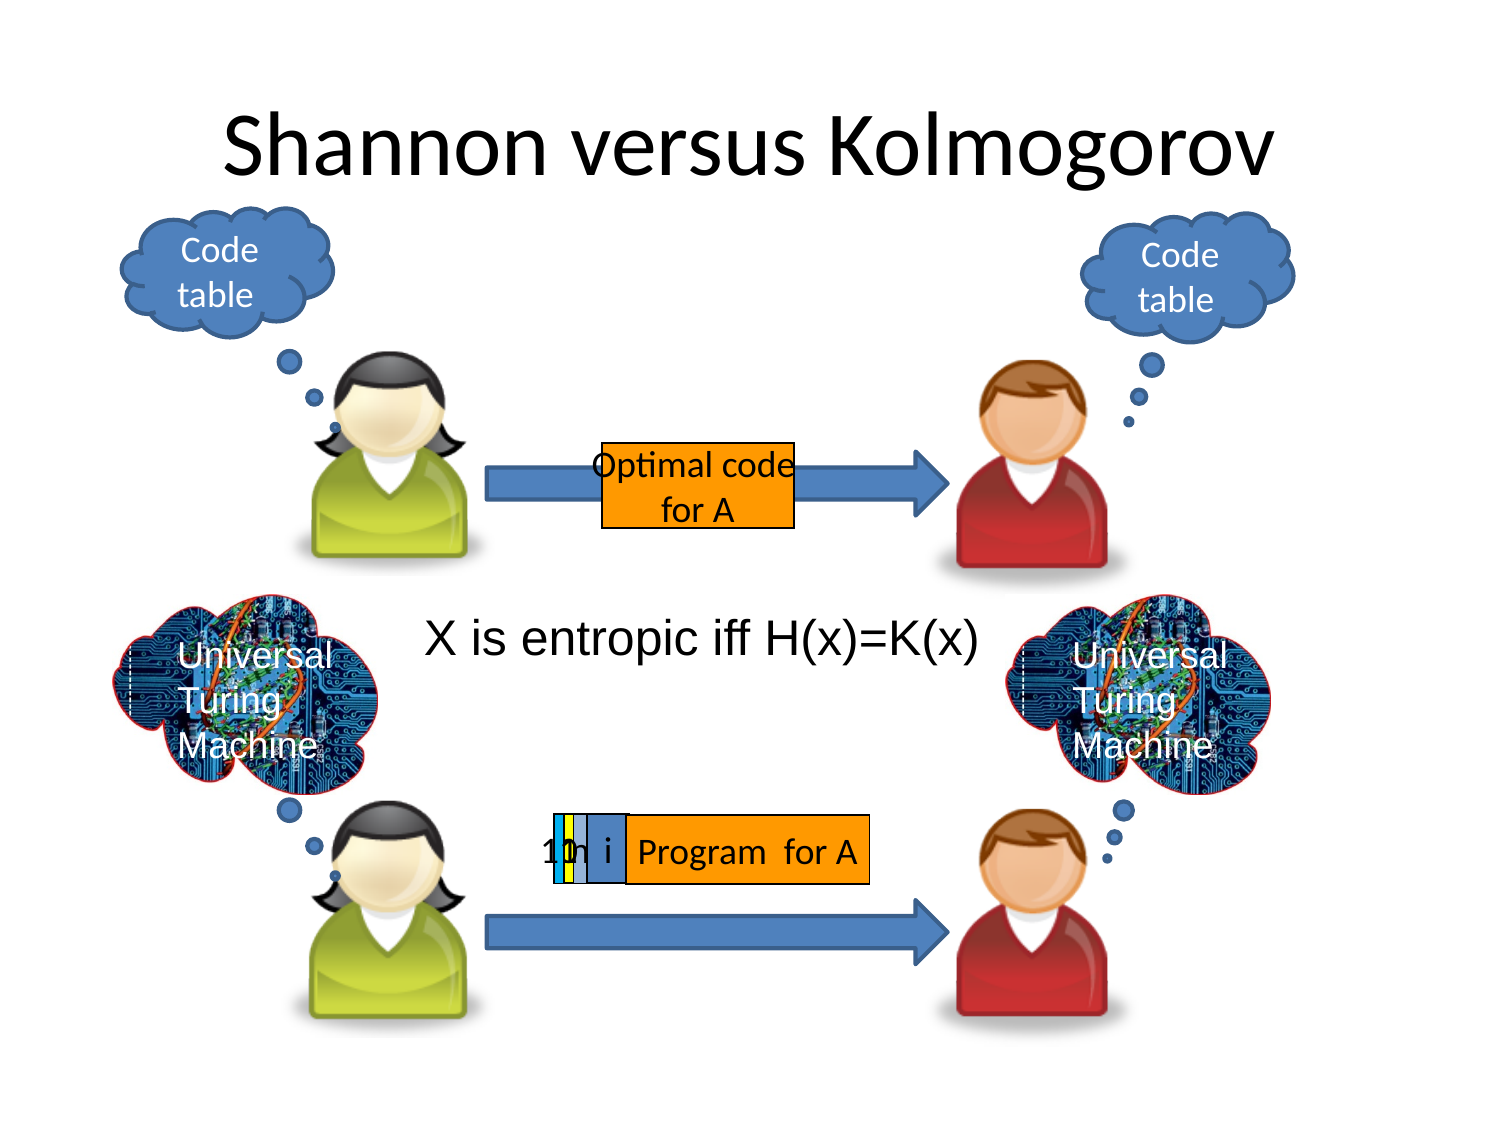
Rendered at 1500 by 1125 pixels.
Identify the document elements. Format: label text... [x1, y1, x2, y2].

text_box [111, 207, 1294, 1048]
title Shannon versus Kolmogorov [75, 45, 1425, 233]
